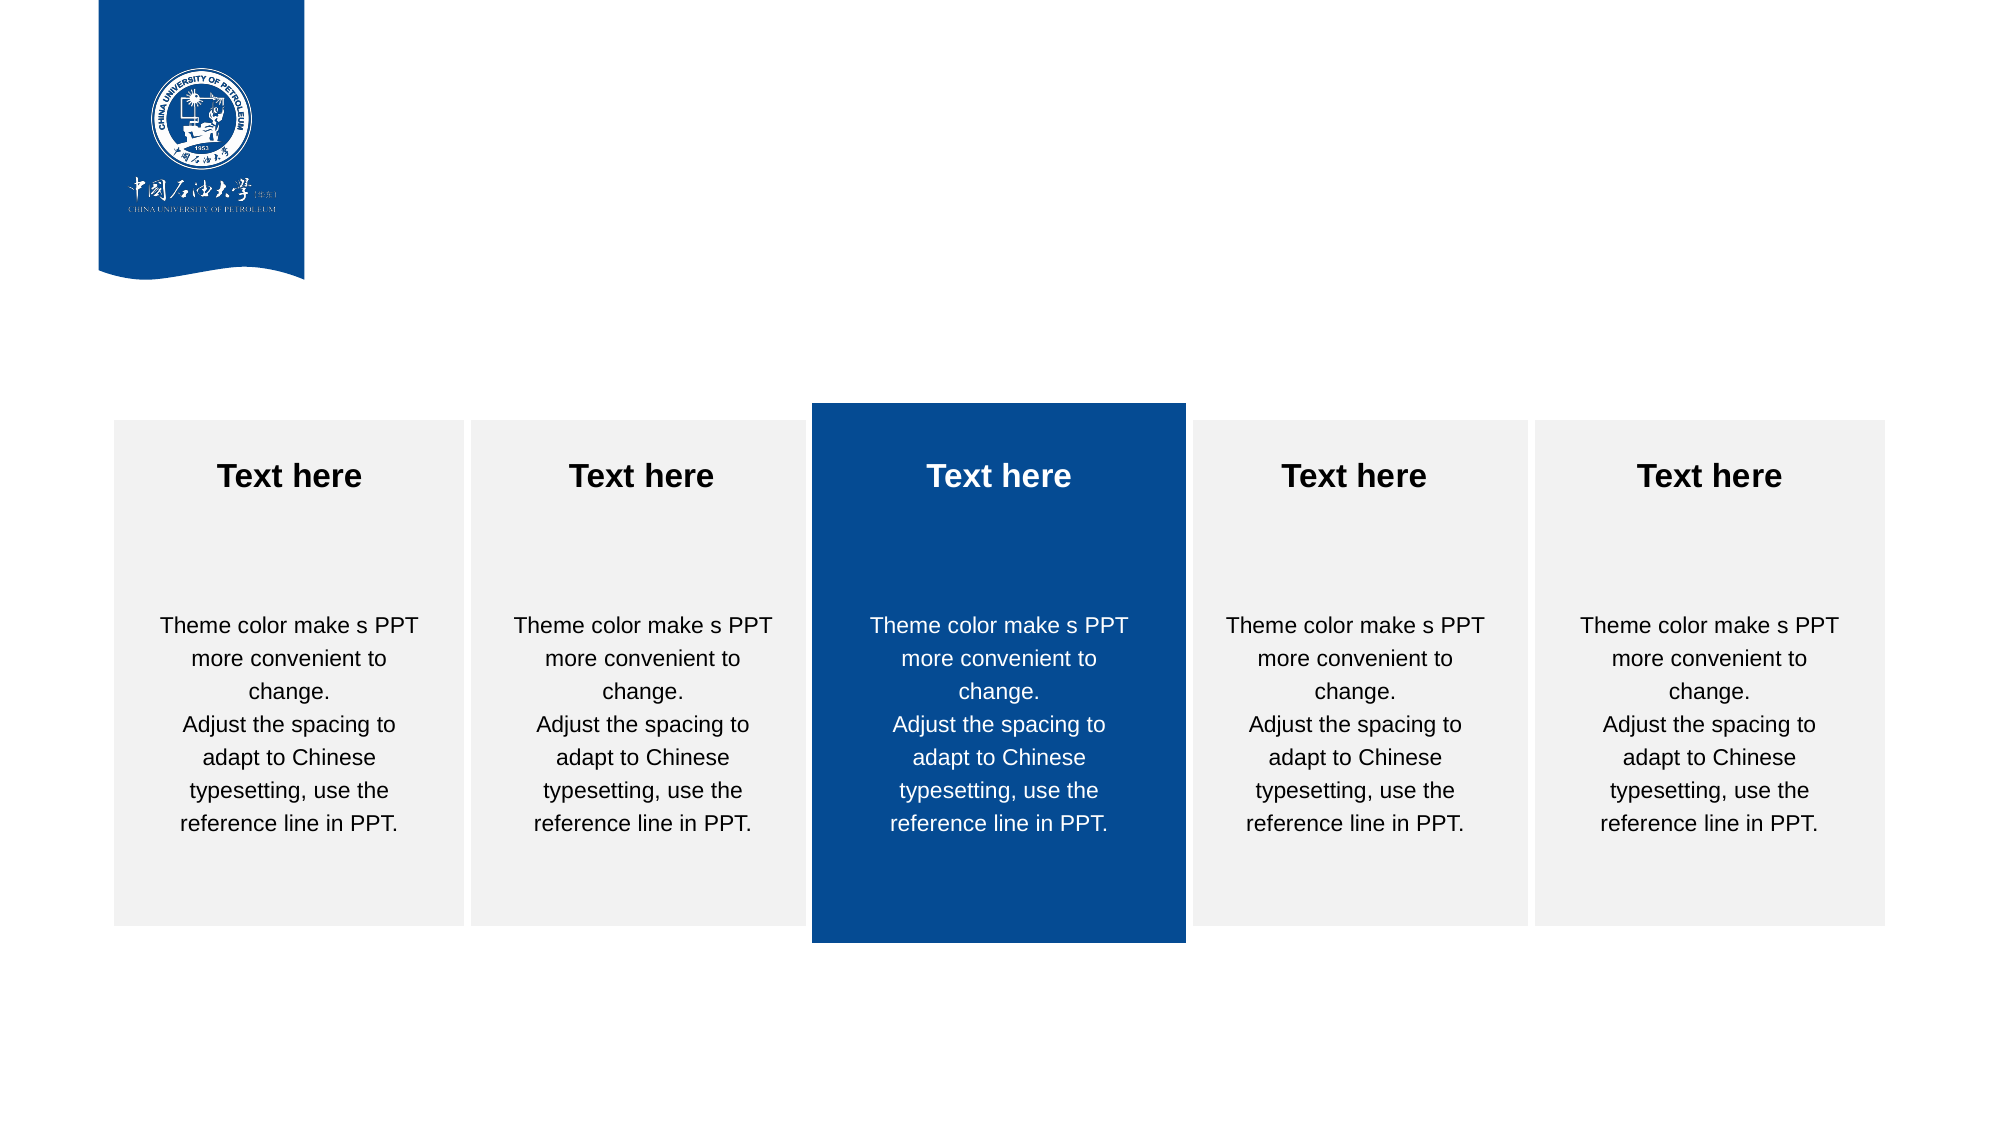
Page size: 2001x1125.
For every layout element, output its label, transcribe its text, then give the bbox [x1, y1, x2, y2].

text_box Theme color make s PPT more convenient to change. Adjust the spacing to adapt to Chinese typesetting, use the reference line in PPT. [1209, 597, 1502, 930]
text_box [1190, 416, 1531, 930]
text_box [469, 416, 808, 930]
text_box [808, 399, 1190, 948]
text_box Theme color make s PPT more convenient to change. Adjust the spacing to adapt to Chinese typesetting, use the reference line in PPT. [1563, 597, 1856, 930]
text_box Text here [525, 446, 758, 503]
text_box [1531, 416, 1889, 930]
text_box [110, 416, 469, 930]
text_box Theme color make s PPT more convenient to change. Adjust the spacing to adapt to Chinese typesetting, use the reference line in PPT. [853, 597, 1146, 930]
picture [127, 68, 276, 212]
text_box Text here [173, 446, 406, 503]
text_box Text he re [1238, 446, 1471, 503]
text_box Text he re [883, 446, 1116, 503]
text_box Text he re [1593, 446, 1826, 503]
text_box Theme color make s PPT more convenient to change. Adjust the spacing to adapt to Chinese typesetting, use the reference line in PPT. [143, 597, 436, 930]
text_box Theme color make s PPT more convenient to change. Adjust the spacing to adapt to Chinese typesetting, use the reference line in PPT. [497, 597, 790, 930]
